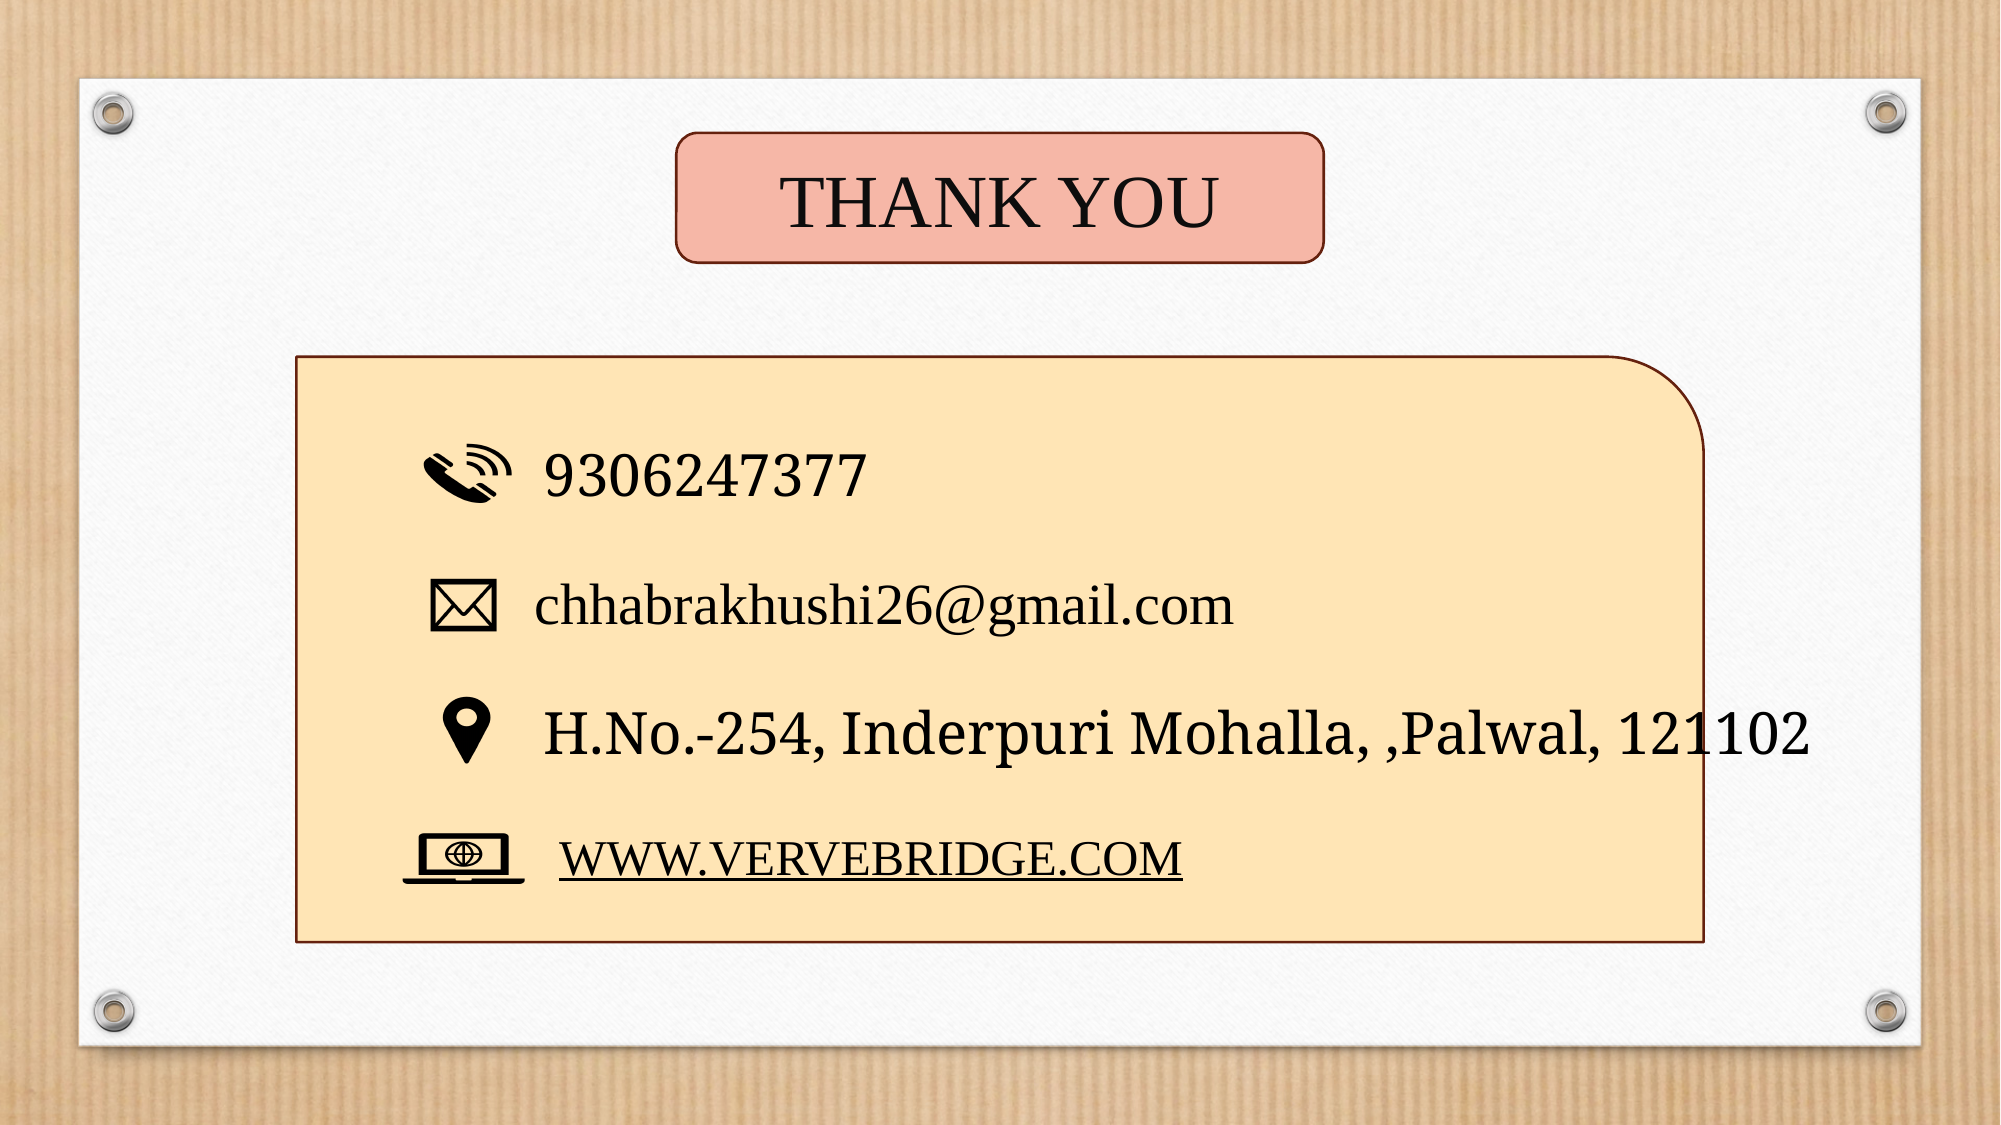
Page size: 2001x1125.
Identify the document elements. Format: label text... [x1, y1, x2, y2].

text_box H.No.-254, Inderpuri Mohalla, ,Palwal, 121102 [528, 688, 1845, 774]
text_box 9306247377 [530, 430, 1016, 516]
text_box chhabrakhushi26@gmail.com [520, 559, 1349, 644]
text_box THANK YOU [674, 131, 1326, 265]
text_box WWW.VERVEBRIDGE.COM [544, 817, 1545, 893]
text_box [295, 355, 1705, 944]
picture [0, 0, 2001, 1125]
